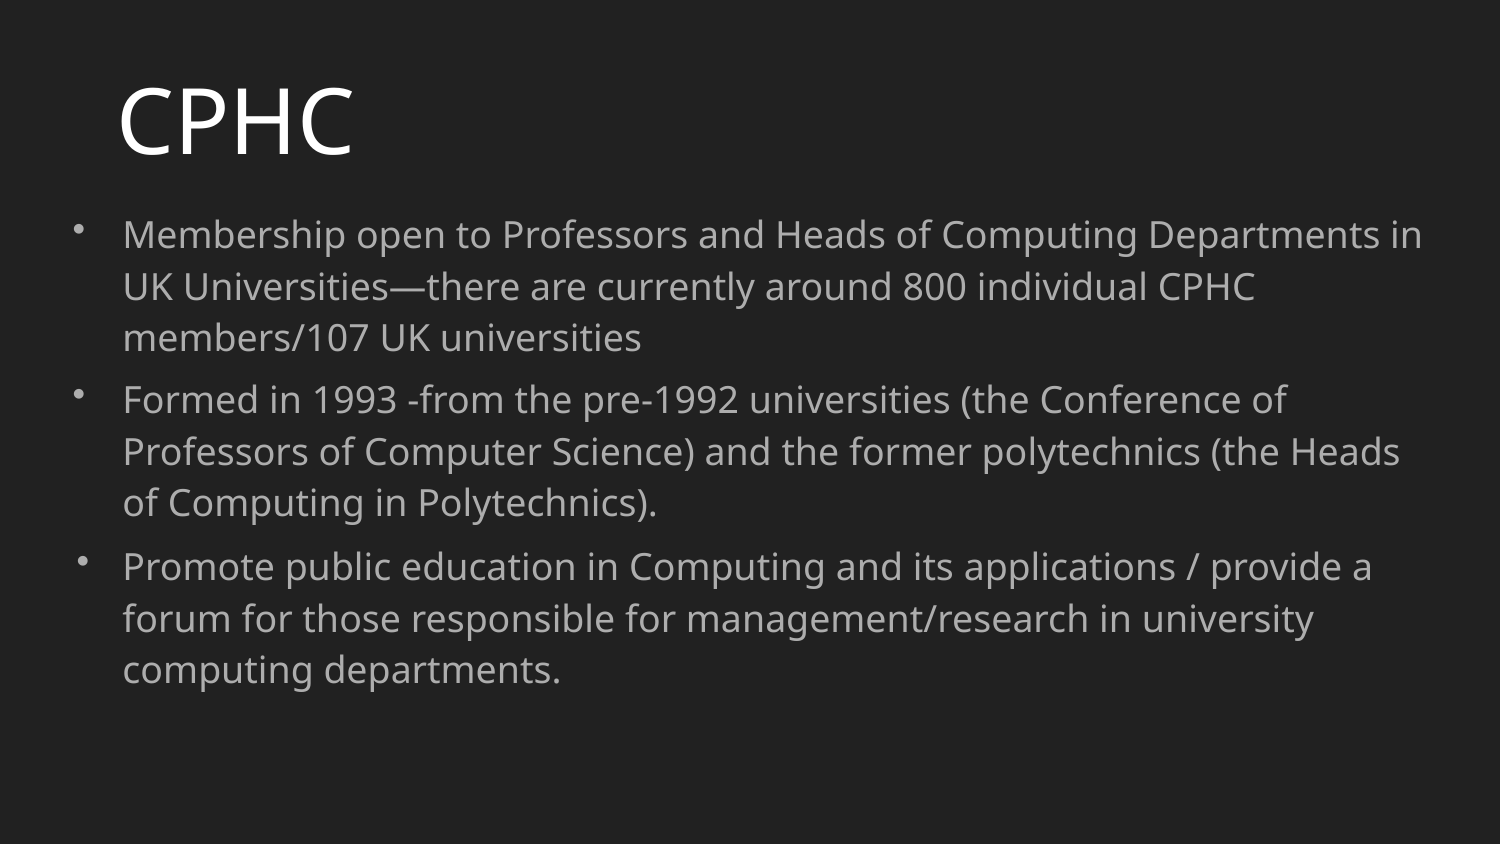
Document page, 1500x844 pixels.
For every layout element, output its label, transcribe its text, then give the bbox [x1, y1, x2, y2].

list Membership open to Professors and Heads of Computing Departments in UK Universities—there are currently around 800 individual CPHC members/107 UK universities Formed in 1993 -from the pre-1992 universities (the Conference of Professors of Computer Science) and the former polytechnics (the Heads of Computing in Polytechnics). Promote public education in Computing and its applications / provide a forum for those responsible for management/research in university computing departments. [51, 189, 1449, 750]
title CPHC [101, 48, 802, 142]
